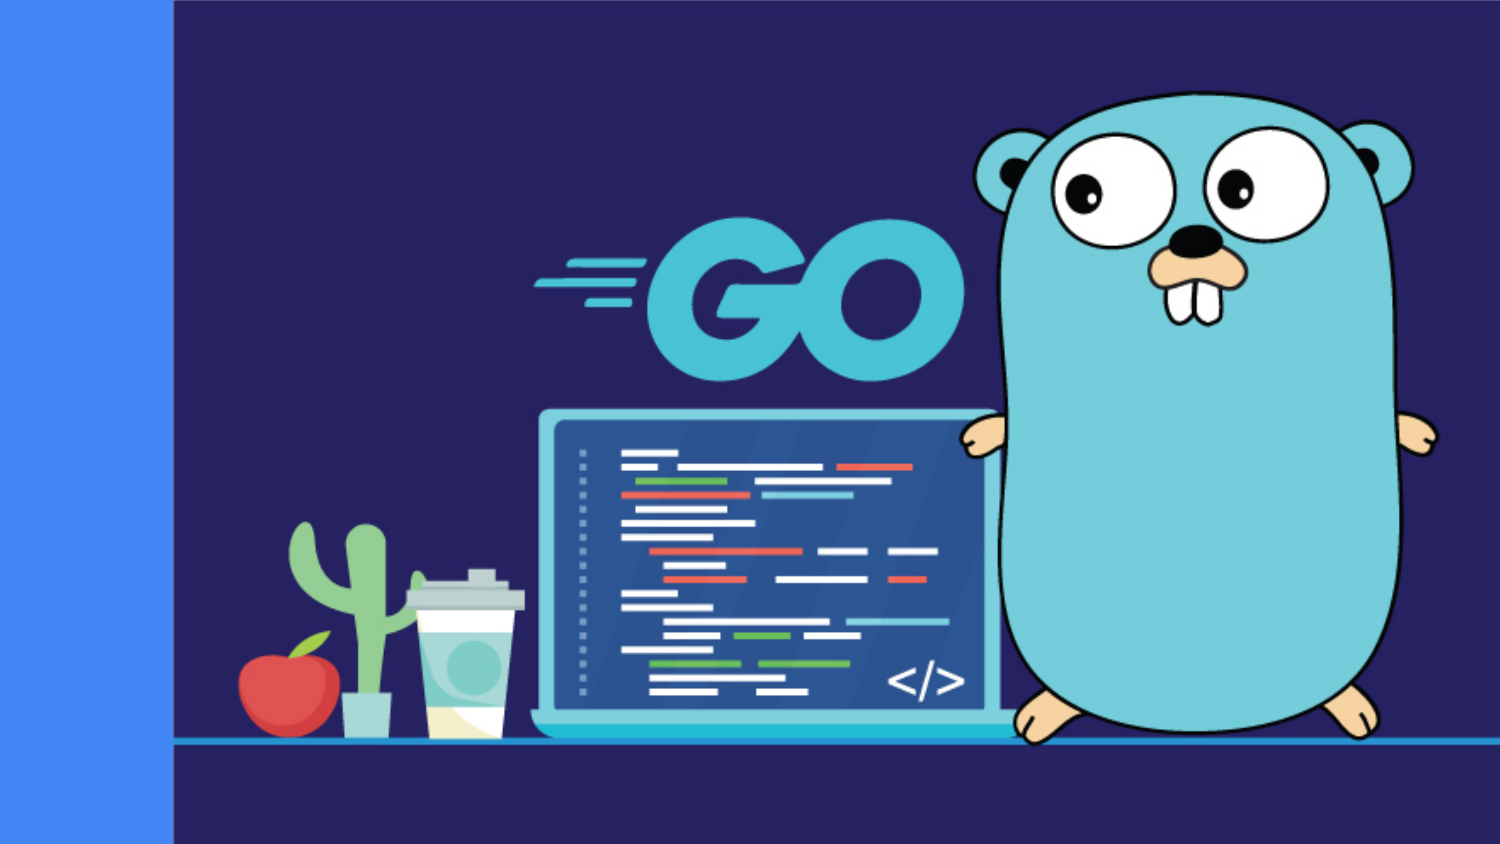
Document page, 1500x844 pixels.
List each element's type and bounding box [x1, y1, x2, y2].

picture [172, 0, 1500, 844]
